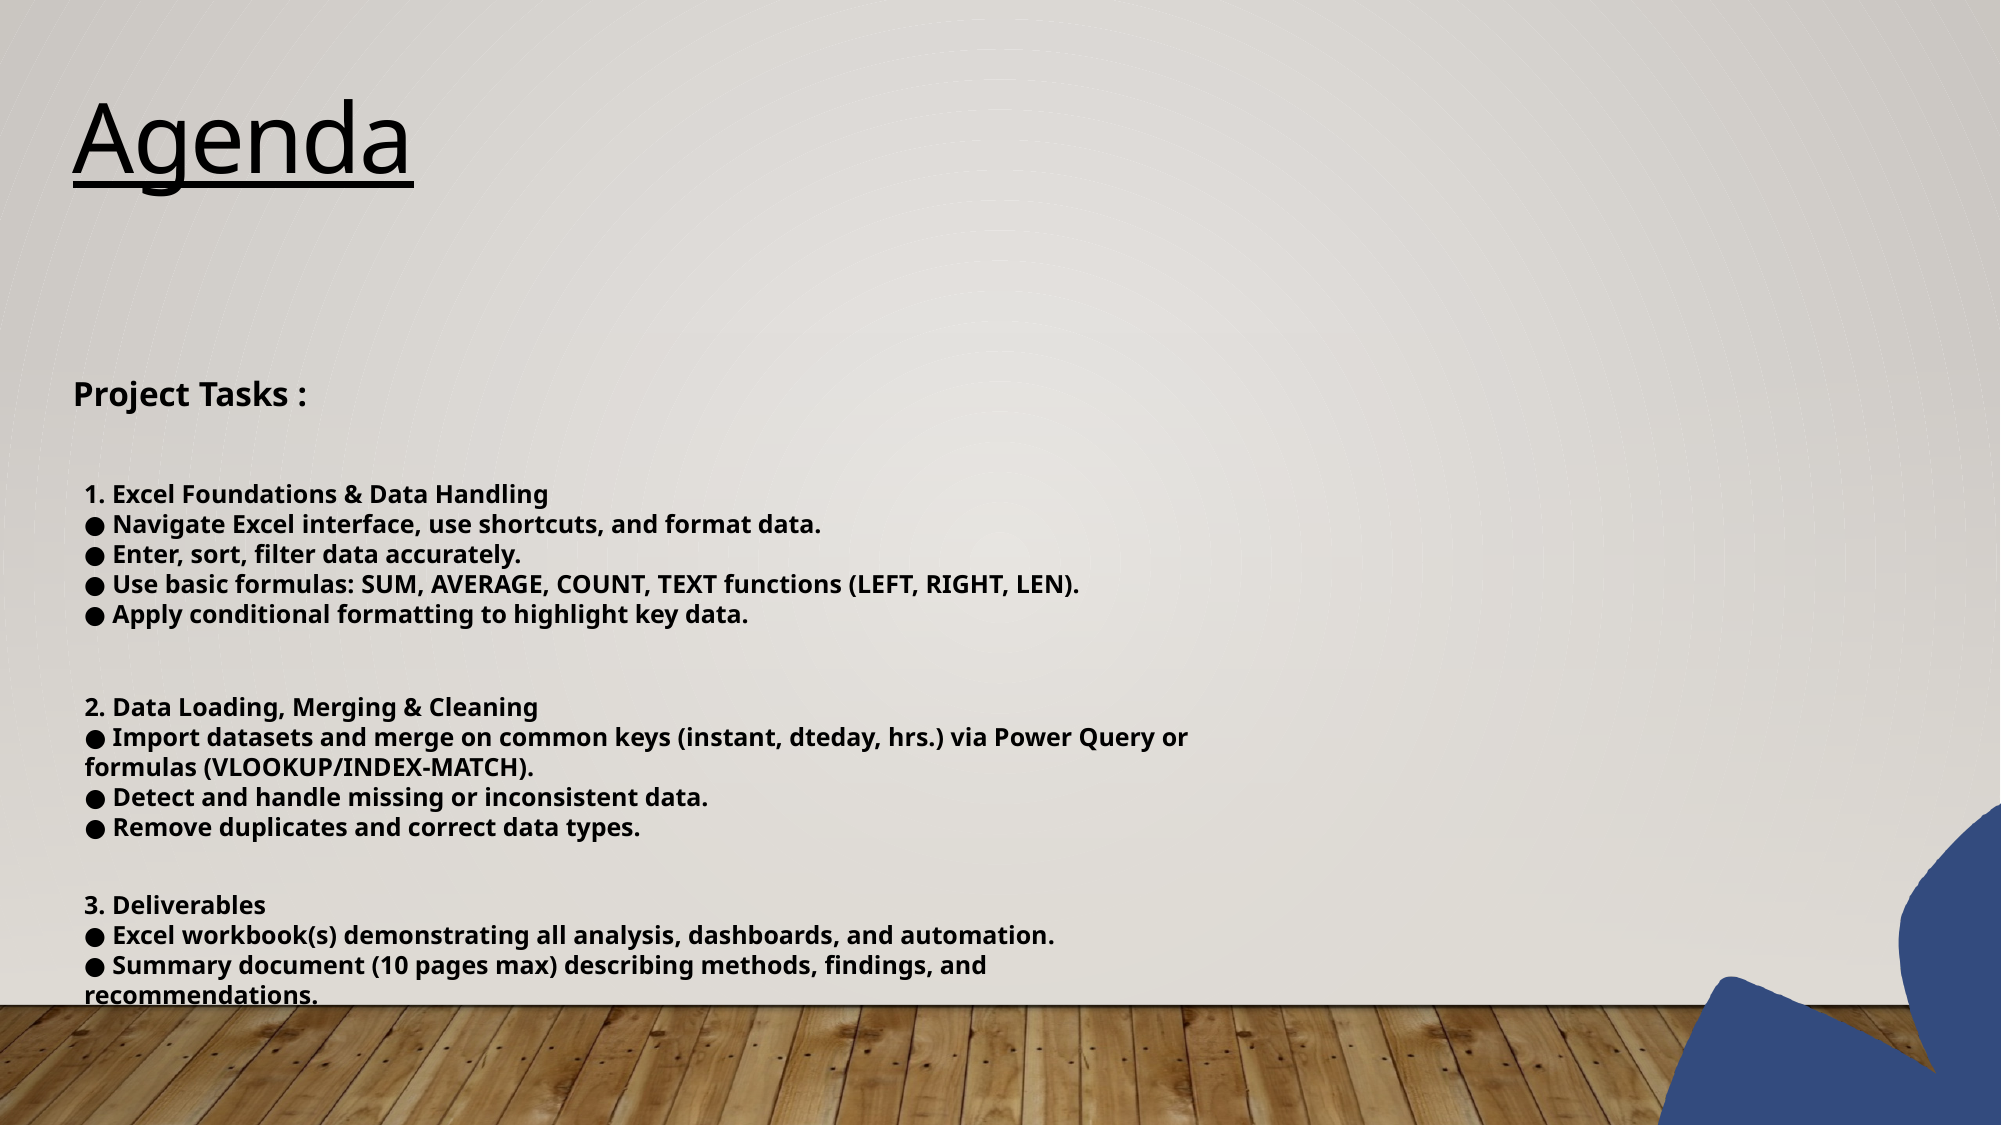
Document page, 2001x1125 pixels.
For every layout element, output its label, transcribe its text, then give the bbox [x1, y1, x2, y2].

text_box 3. Deliverables ● Excel workbook(s) demonstrating all analysis, dashboards, and automation. ● Summary document (10 pages max) describing methods, findings, and recommendations. [69, 882, 1241, 1017]
text_box 2. Data Loading, Merging & Cleaning ● Import datasets and merge on common keys (instant, dteday, hrs.) via Power Query or formulas (VLOOKUP/INDEX-MATCH). ● Detect and handle missing or inconsistent data. ● Remove duplicates and correct data types. [69, 683, 1241, 849]
picture [0, 1005, 1656, 1125]
text_box [1656, 787, 2000, 1125]
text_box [72, 75, 1141, 499]
text_box 1. Excel Foundations & Data Handling ● Navigate Excel interface, use shortcuts, and format data. ● Enter, sort, filter data accurately. ● Use basic formulas: SUM, AVERAGE, COUNT, TEXT functions (LEFT, RIGHT, LEN). ● Apply conditional formatting to highlight key data. [69, 470, 1241, 636]
